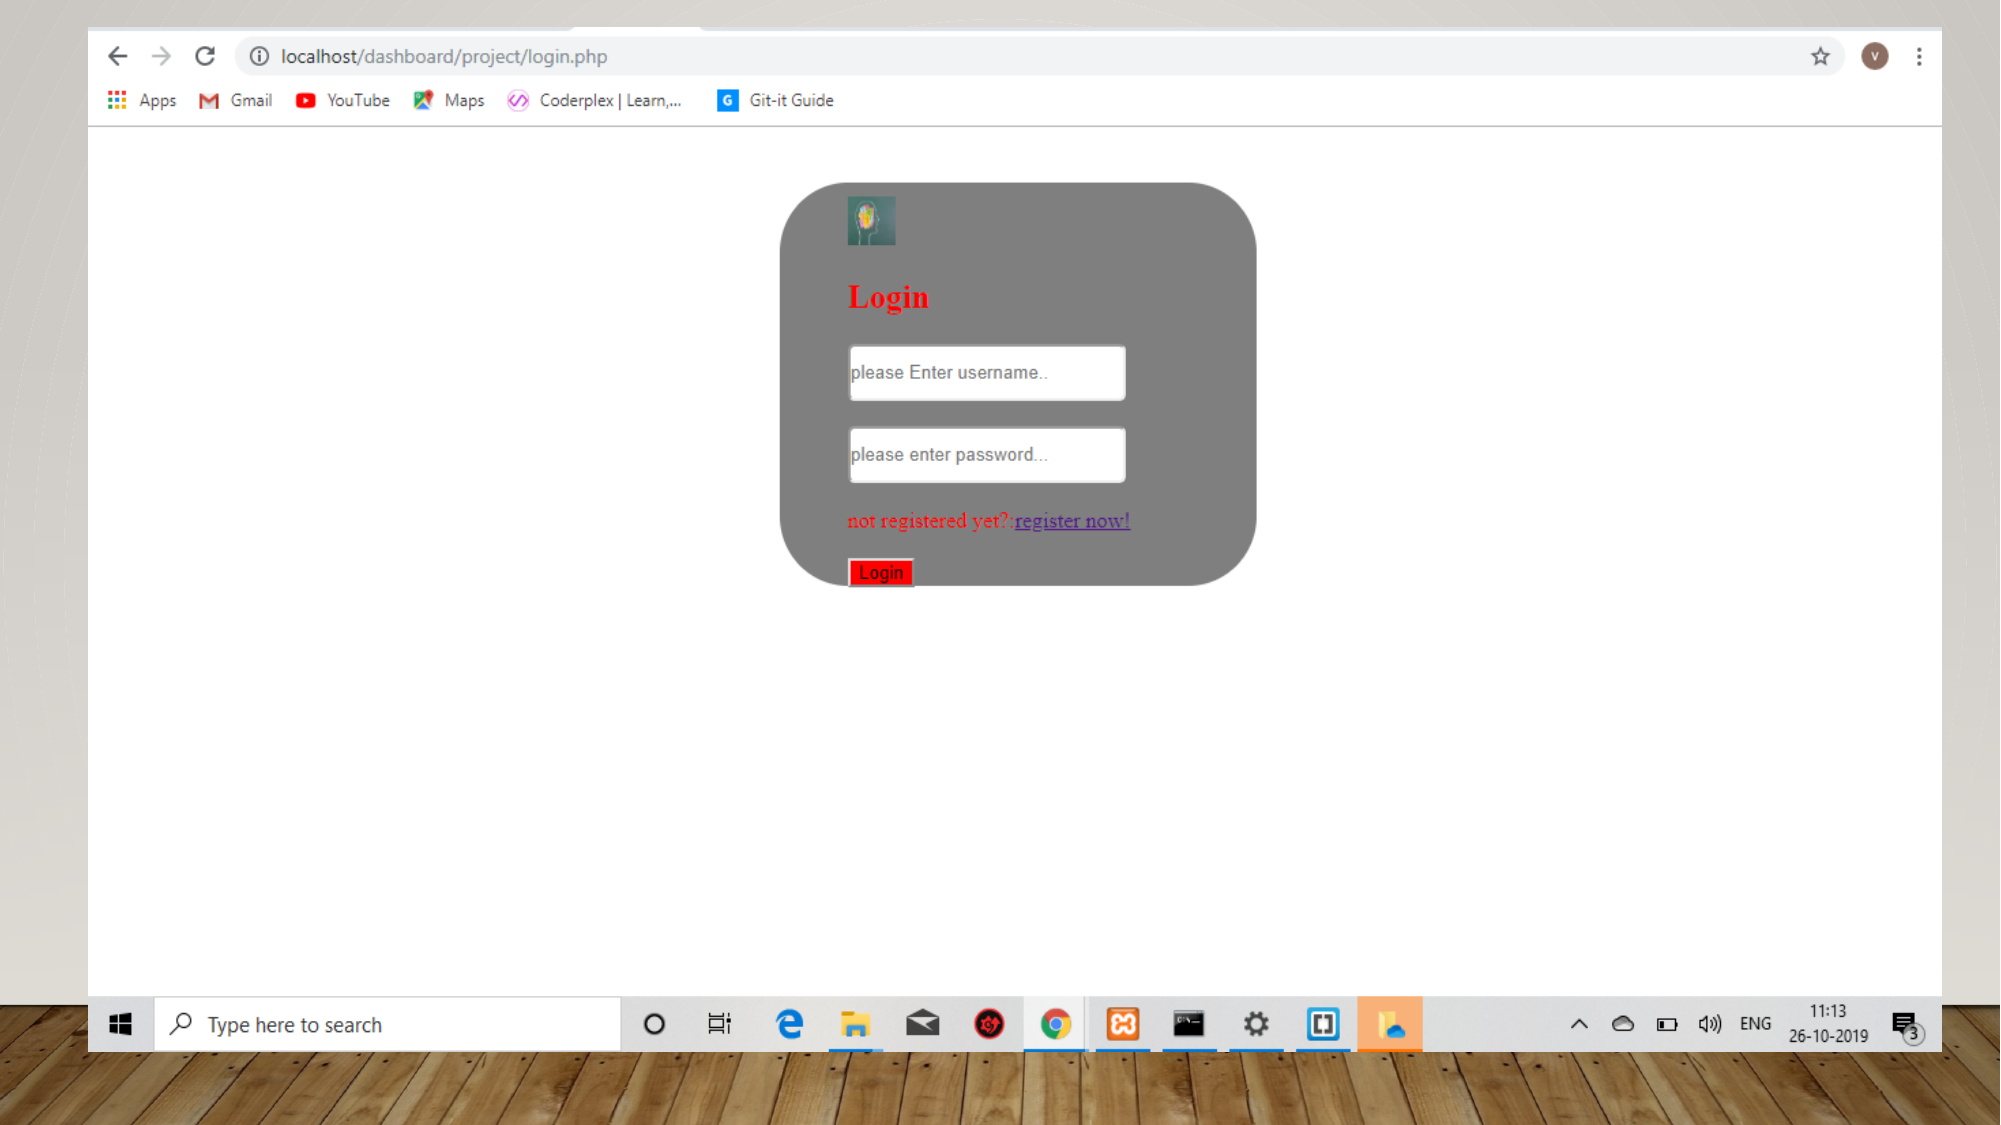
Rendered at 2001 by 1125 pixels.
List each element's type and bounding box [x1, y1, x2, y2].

picture [0, 1005, 2000, 1125]
list [88, 27, 1942, 1052]
